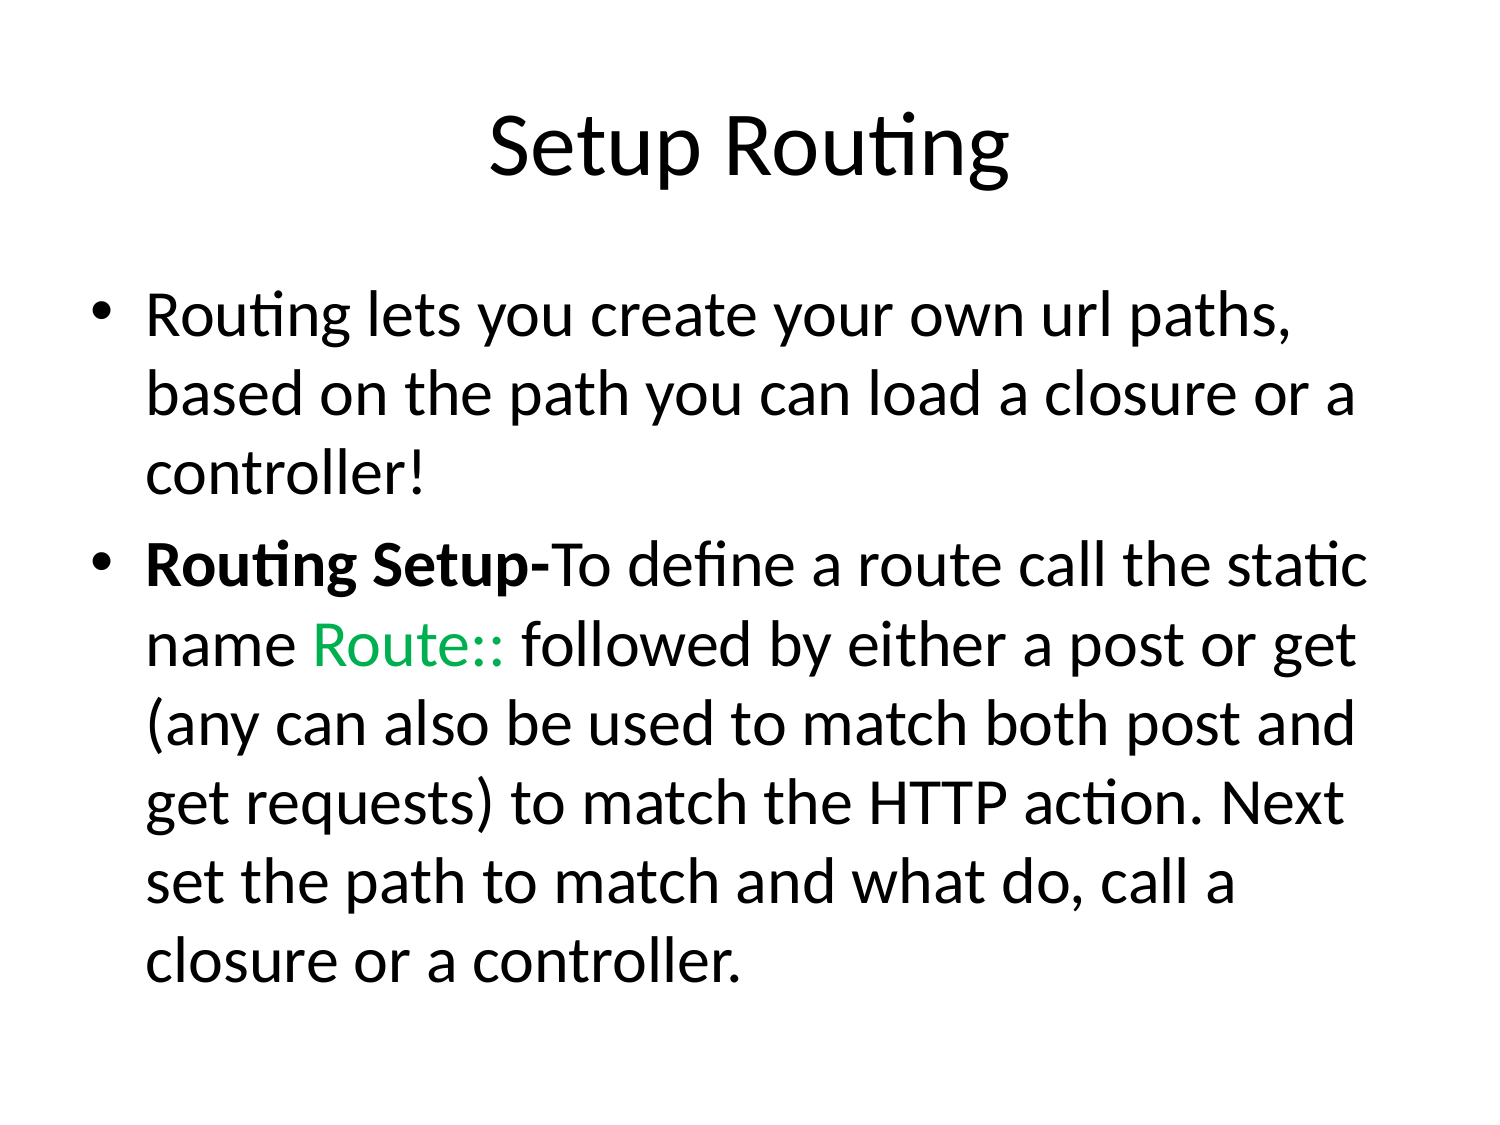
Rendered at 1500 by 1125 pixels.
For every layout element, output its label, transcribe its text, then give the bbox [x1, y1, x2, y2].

list Routing lets you create your own url paths, based on the path you can load a closure or a controller! Routing Setup-To define a route call the static name Route:: followed by either a post or get (any can also be used to match both post and get requests) to match the HTTP action. Next set the path to match and what do, call a closure or a controller. [75, 262, 1425, 1005]
title Setup Routing [75, 45, 1425, 233]
